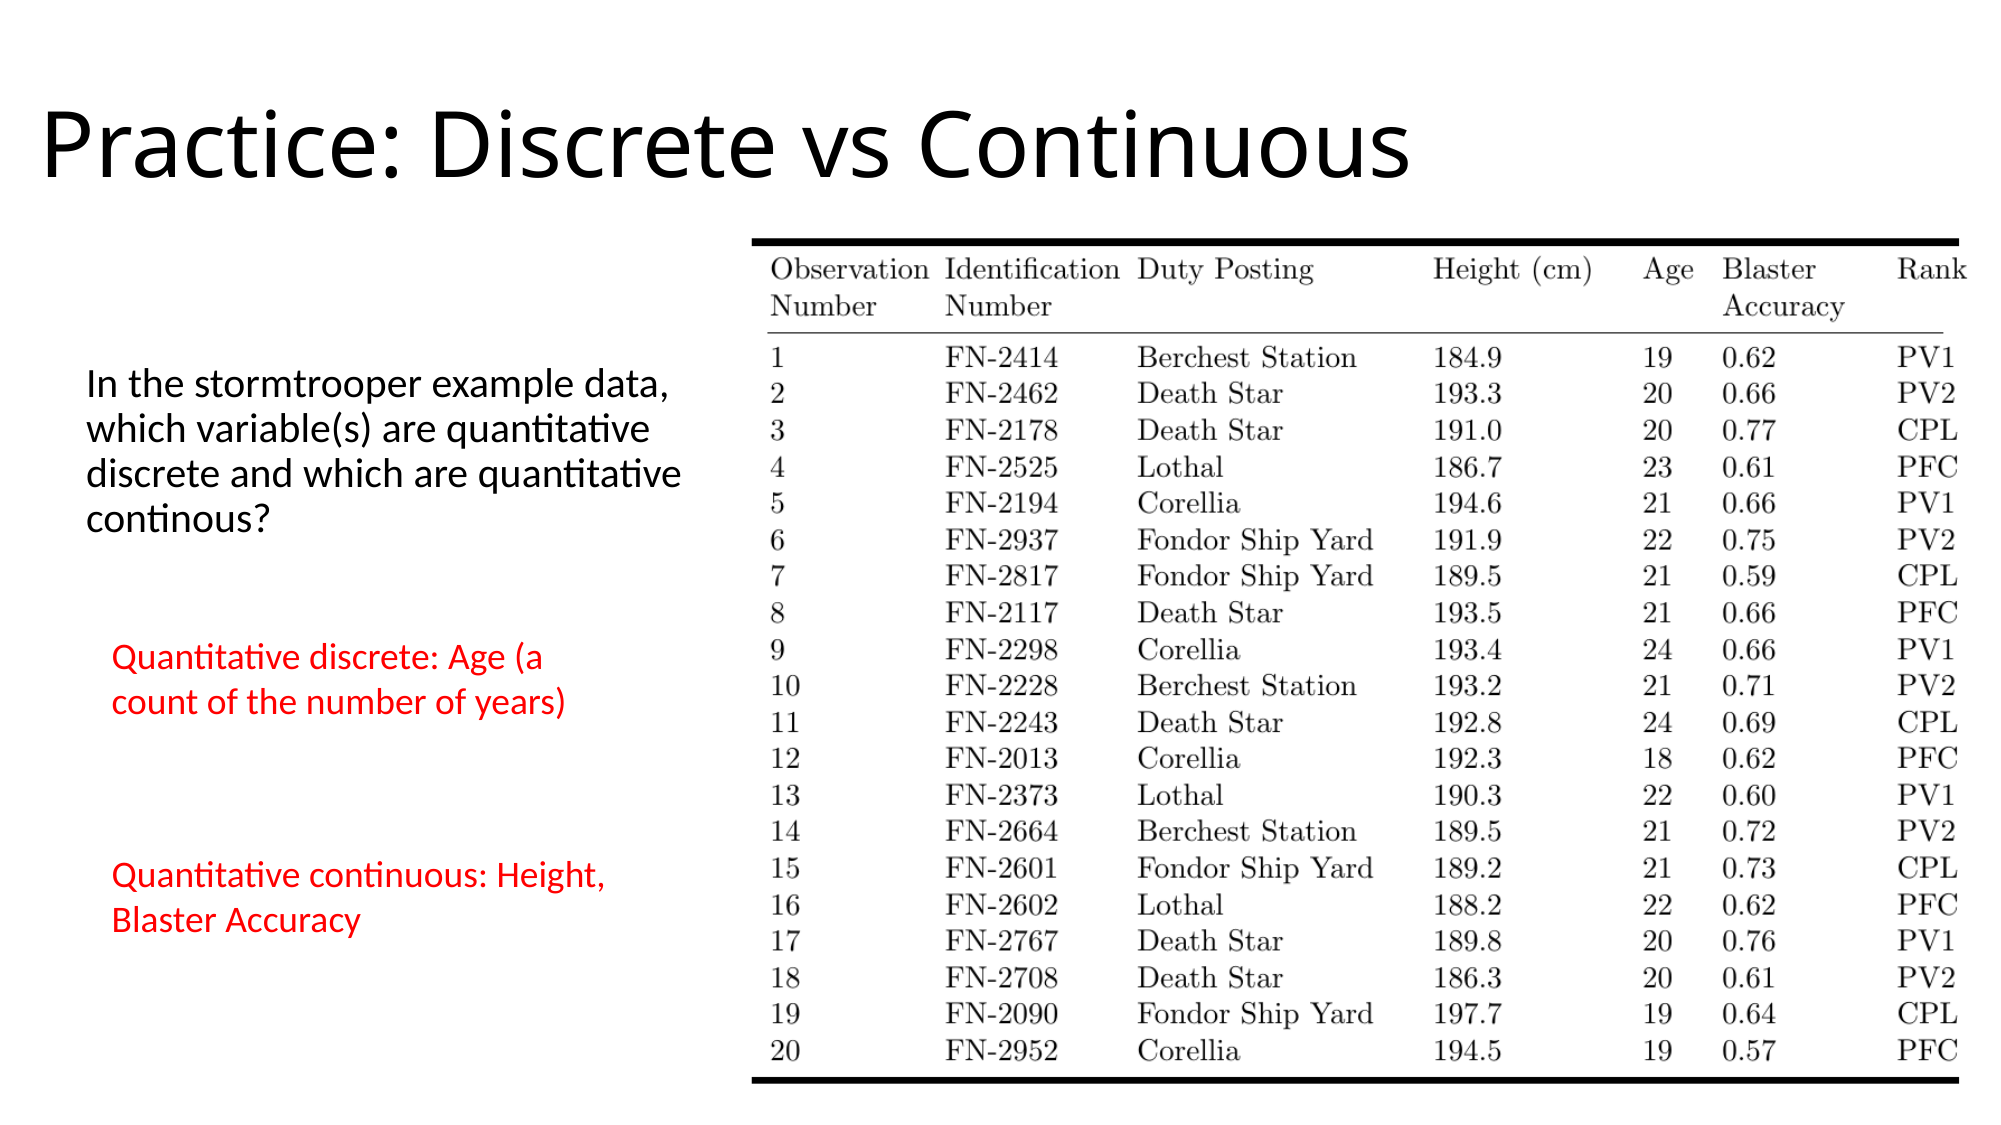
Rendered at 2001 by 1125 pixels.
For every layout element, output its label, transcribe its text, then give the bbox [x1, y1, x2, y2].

title Practice: Discrete vs Continuous [24, 39, 1750, 257]
text_box In the stormtrooper example data, which variable(s) are quantitative discrete and which are quantitative continous? [71, 354, 743, 549]
text_box Quantitative continuous: Height, Blaster Accuracy [96, 843, 634, 948]
text_box Quantitative discrete: Age (a count of the number of years) [96, 624, 634, 729]
picture [743, 226, 1977, 1086]
